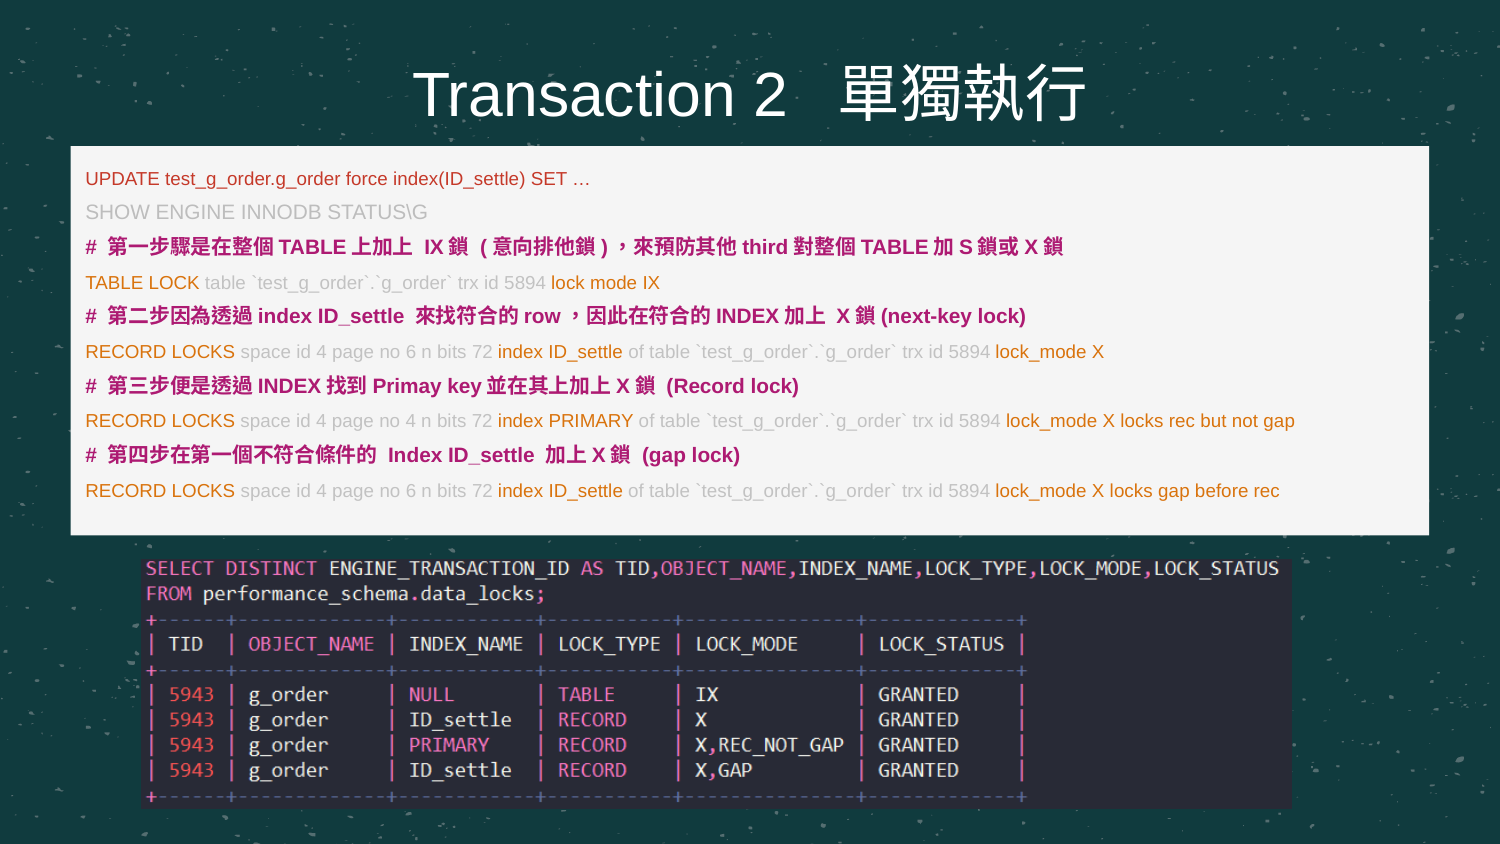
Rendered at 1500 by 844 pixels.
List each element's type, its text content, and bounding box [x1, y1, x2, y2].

picture [0, 0, 1500, 844]
subtitle UPDATE test_g_order.g_order force index(ID_settle) SET … SHOW ENGINE INNODB STATUS\G # 第一步驟是在整個TABLE上加上 IX鎖 (意向排他鎖)，來預防其他third對整個TABLE加S鎖或X鎖 TABLE LOCK table `test_g_order`.`g_order` trx id 5894 lock mode IX # 第二步因為透過index ID_settle 來找符合的row，因此在符合的INDEX加上 X鎖(next-key lock) RECORD LOCKS space id 4 page no 6 n bits 72 index ID_settle of table `test_g_order`.`g_order` trx id 5894 lock_mode X # 第三步便是透過INDEX找到Primay key並在其上加上X鎖 (Record lock) RECORD LOCKS space id 4 page no 4 n bits 72 index PRIMARY of table `test_g_order`.`g_order` trx id 5894 lock_mode X locks rec but not gap # 第四步在第一個不符合條件的 Index ID_settle 加上X鎖 (gap lock) RECORD LOCKS space id 4 page no 6 n bits 72 index ID_settle of table `test_g_order`.`g_order` trx id 5894 lock_mode X locks gap before rec [70, 146, 1430, 536]
title Transaction 2 單獨執行 [285, 53, 1215, 141]
